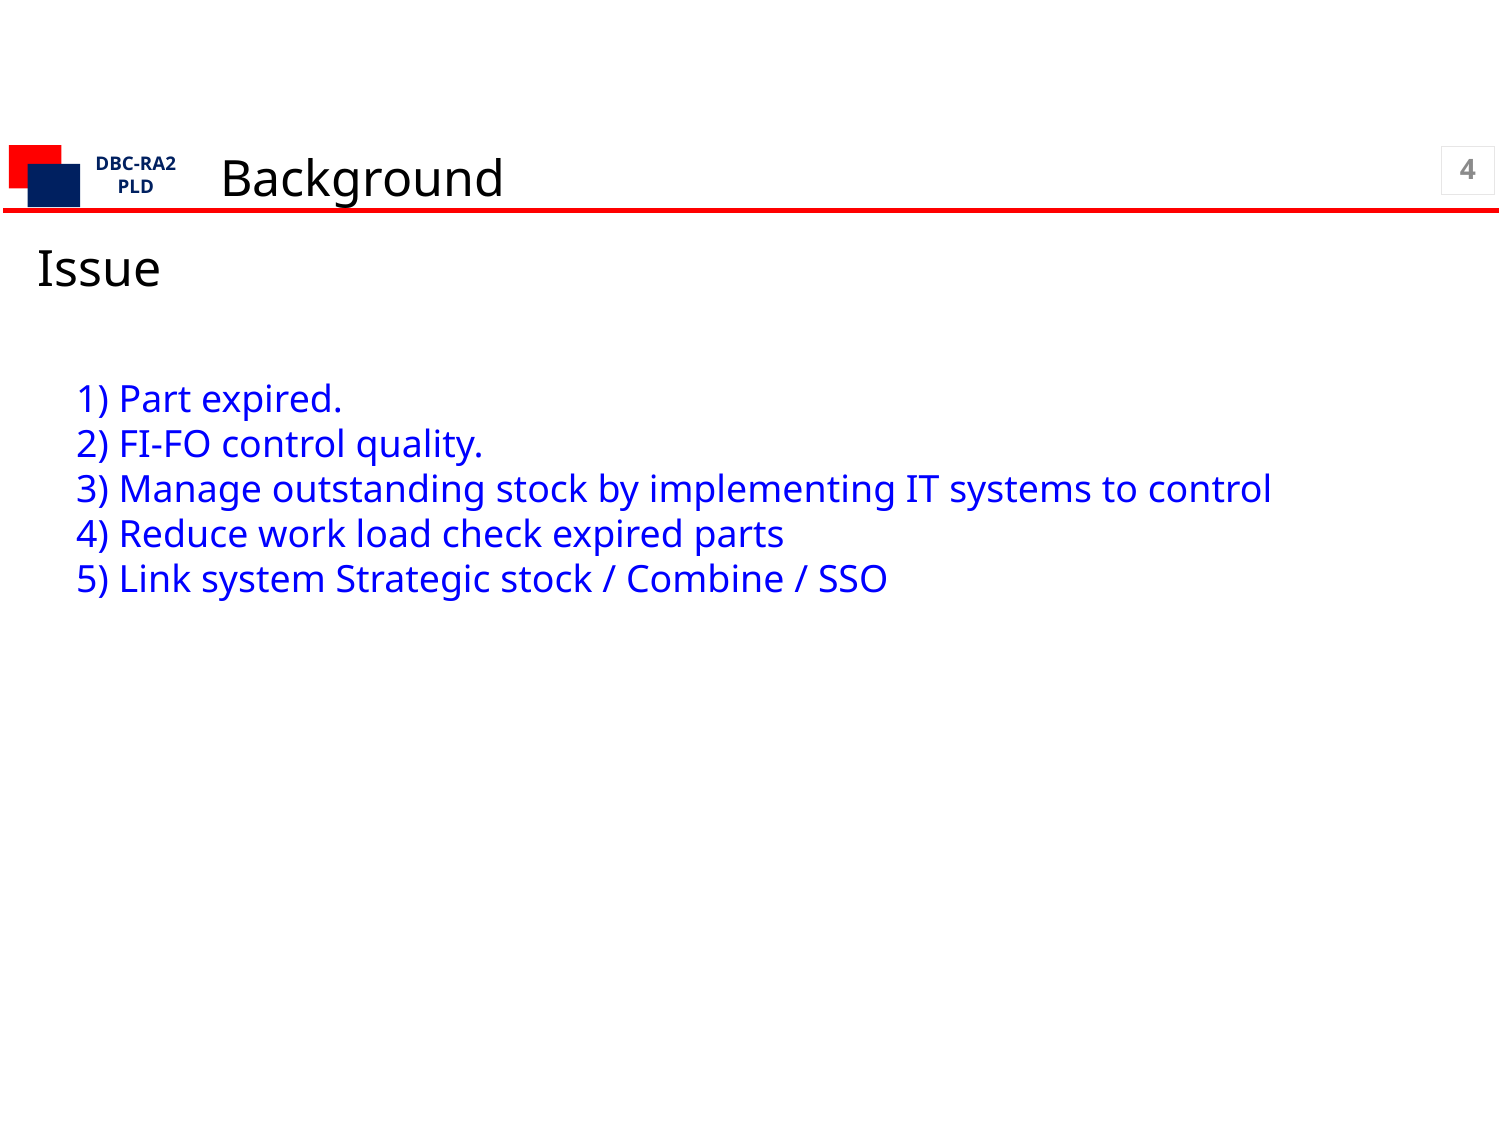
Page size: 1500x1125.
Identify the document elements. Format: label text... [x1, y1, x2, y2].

slide_number 4 [1441, 146, 1495, 195]
text_box Background [210, 148, 1428, 205]
text_box Issue [27, 237, 1245, 295]
text_box 1) Part expired. 2) FI-FO control quality. 3) Manage outstanding stock by implementing IT systems to control 4) Reduce work load check expired parts 5) Link system Strategic stock / Combine / SSO [61, 367, 1302, 608]
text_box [8, 144, 200, 208]
